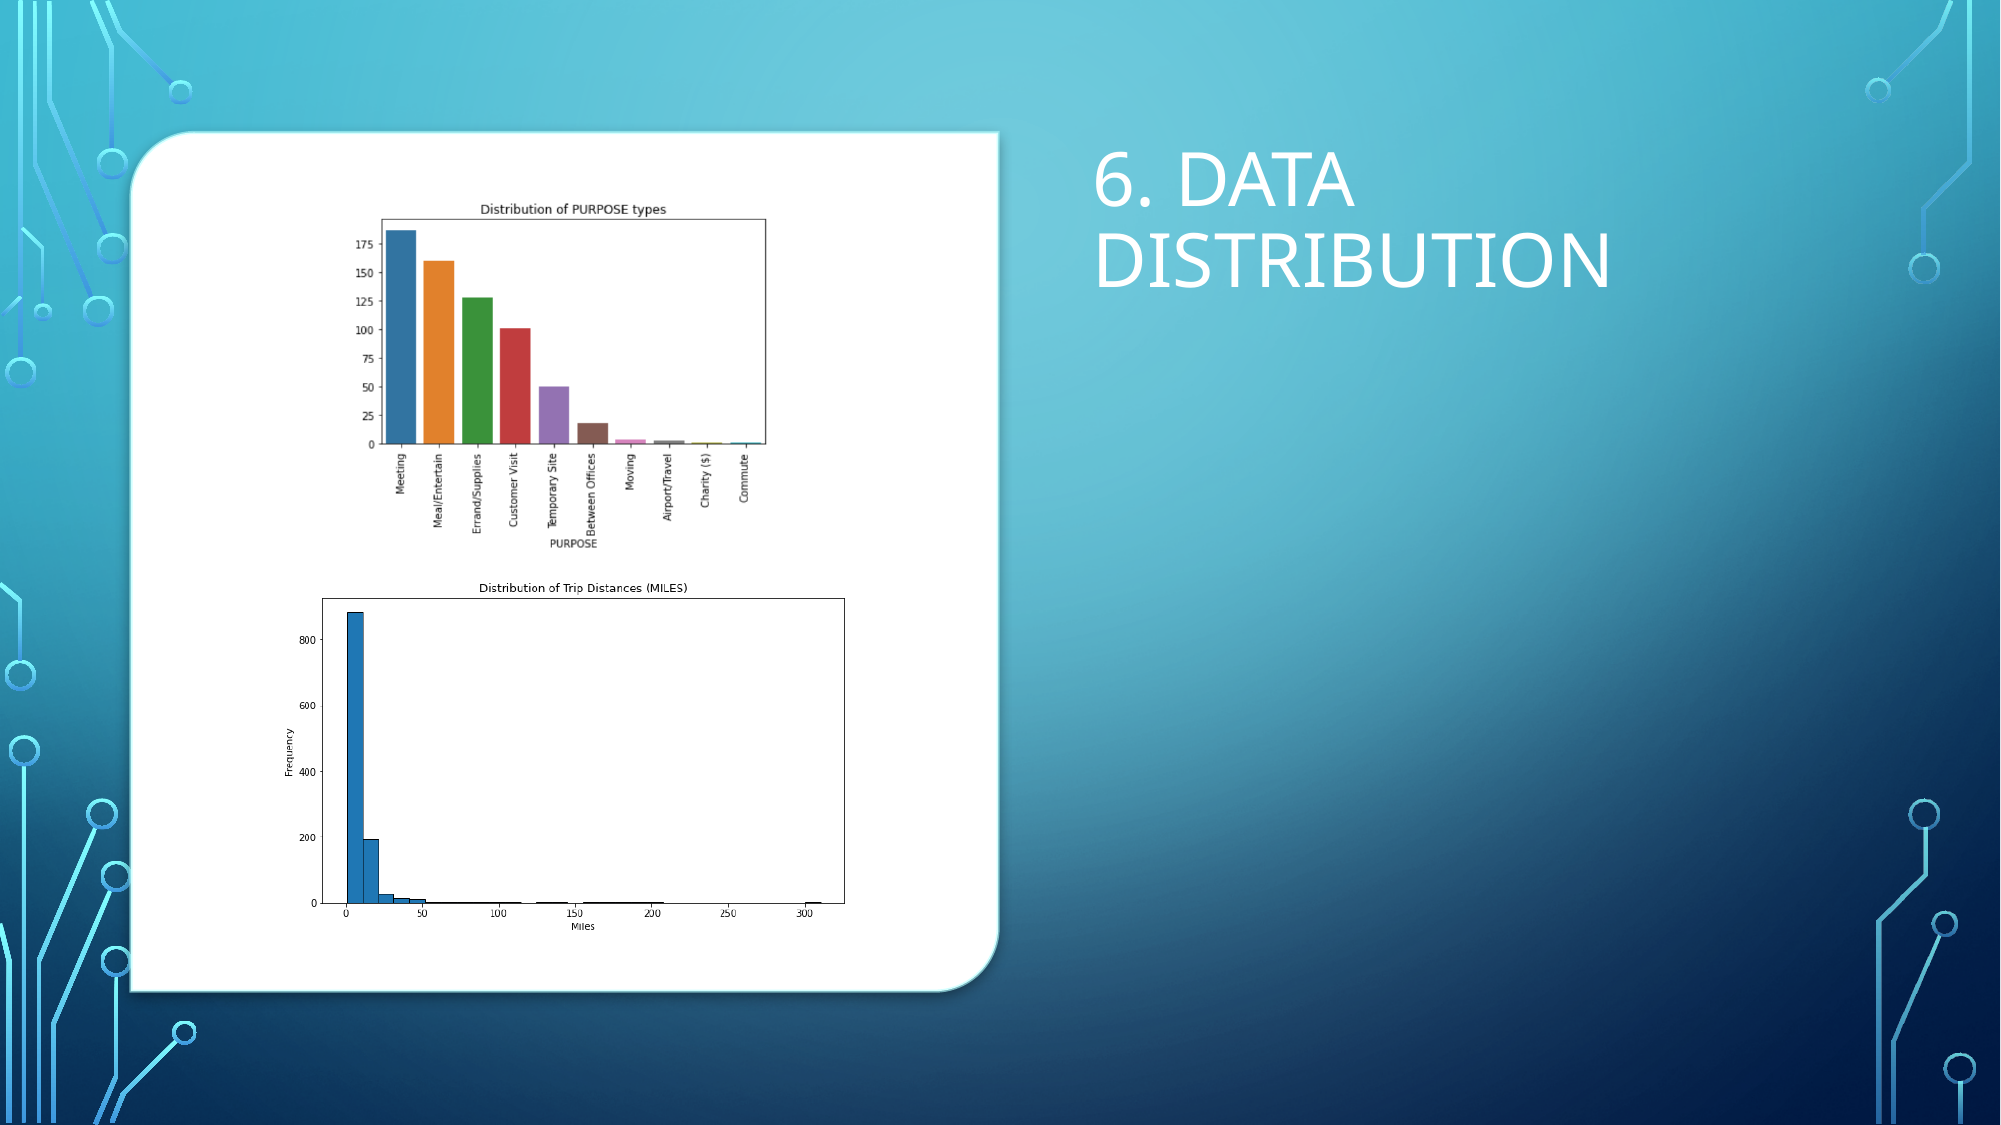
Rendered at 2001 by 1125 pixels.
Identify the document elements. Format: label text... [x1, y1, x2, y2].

picture [278, 575, 850, 938]
text_box [129, 131, 1000, 993]
title 6. Data distribution [1077, 101, 1857, 344]
picture [348, 187, 779, 550]
